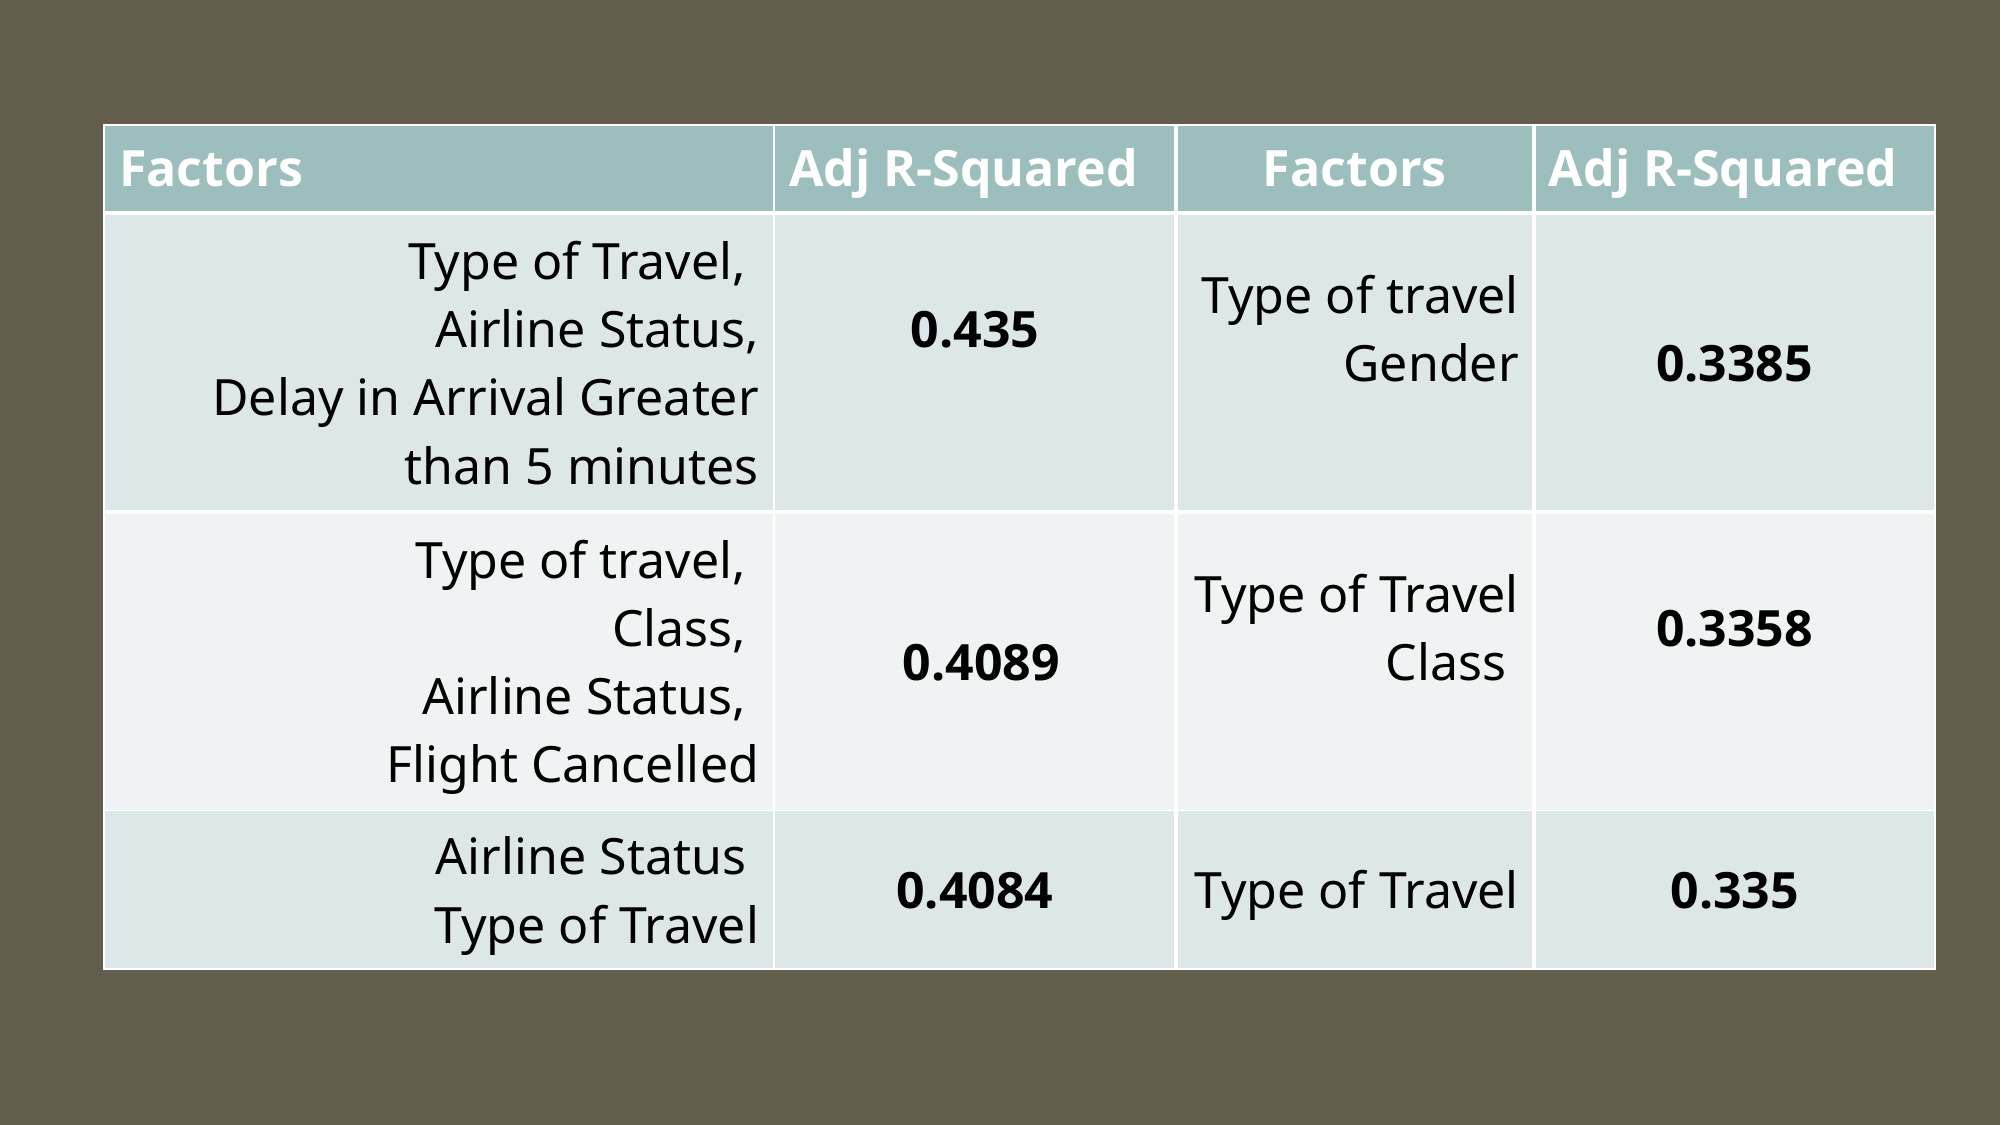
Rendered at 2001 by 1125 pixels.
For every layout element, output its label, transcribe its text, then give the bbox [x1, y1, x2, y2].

table_cell 0.4089 [775, 514, 1174, 810]
table_cell 0.435 [775, 215, 1174, 510]
table_cell Type of Travel Class [1178, 514, 1532, 810]
table_cell 0.4084 [775, 811, 1174, 968]
table_header Adj R-Squared [775, 126, 1174, 211]
table_cell 0.3385 [1536, 215, 1934, 510]
table_cell 0.3358 [1536, 514, 1934, 810]
table_cell Type of Travel, Airline Status, Delay in Arrival Greater than 5 minutes [105, 215, 773, 510]
table_header Factors [1178, 126, 1532, 211]
table_header Adj R-Squared [1536, 126, 1934, 211]
table_cell Type of travel Gender [1178, 215, 1532, 510]
table_cell 0.335 [1536, 811, 1934, 968]
table_cell Type of Travel [1178, 811, 1532, 968]
table_header Factors [105, 126, 773, 211]
table_cell Airline Status Type of Travel [105, 811, 773, 968]
table_cell Type of travel, Class, Airline Status, Flight Cancelled [105, 514, 773, 810]
